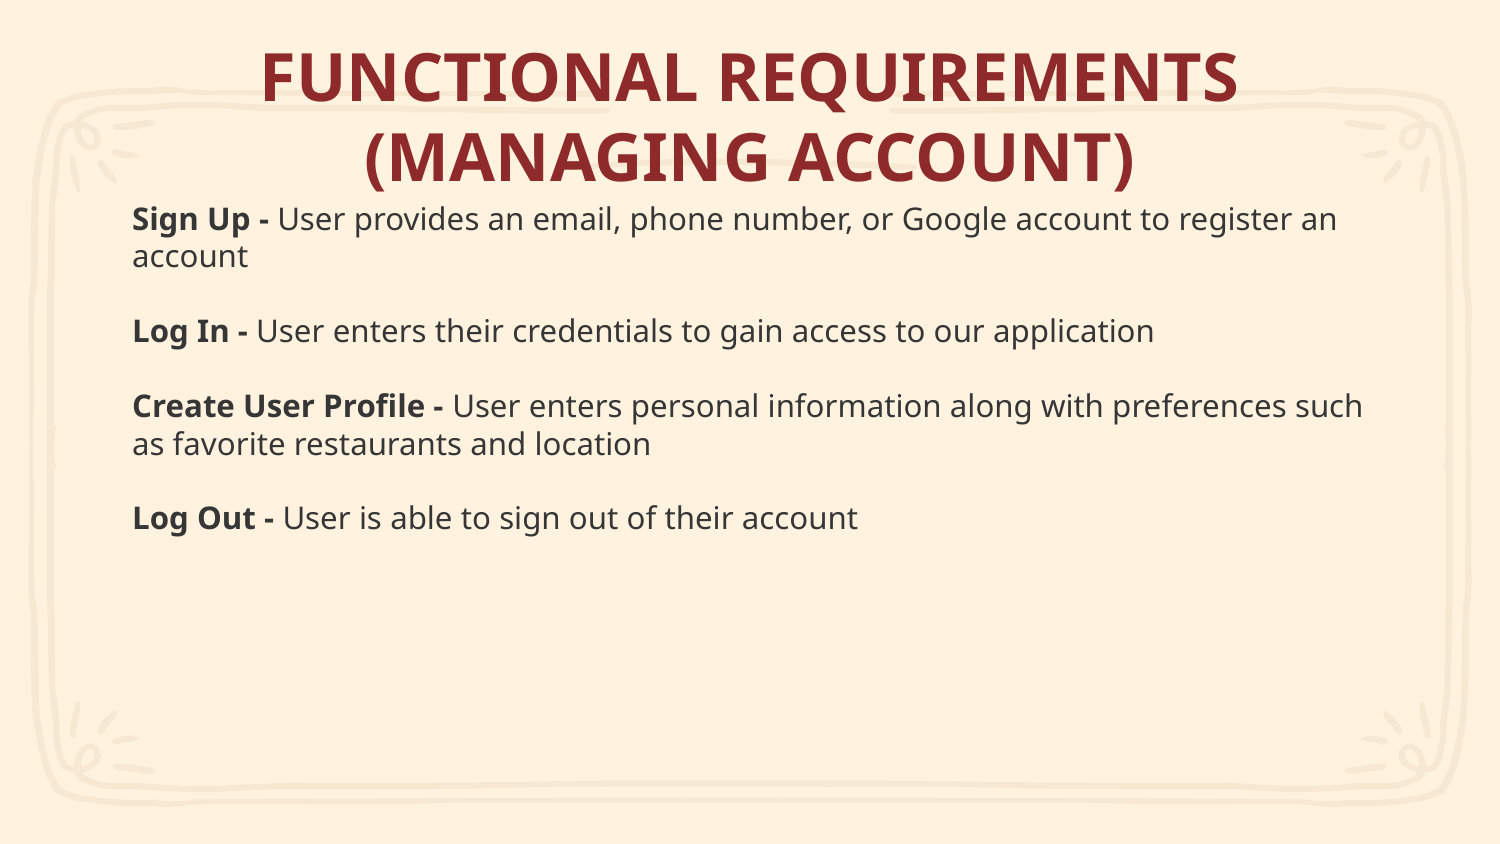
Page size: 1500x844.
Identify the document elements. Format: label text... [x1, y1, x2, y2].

list Sign Up - User provides an email, phone number, or Google account to register an account Log In - User enters their credentials to gain access to our application Create User Profile - User enters personal information along with preferences such as favorite restaurants and location Log Out - User is able to sign out of their account [116, 184, 1383, 730]
title FUNCTIONAL REQUIREMENTS (MANAGING ACCOUNT) [57, 90, 1443, 139]
